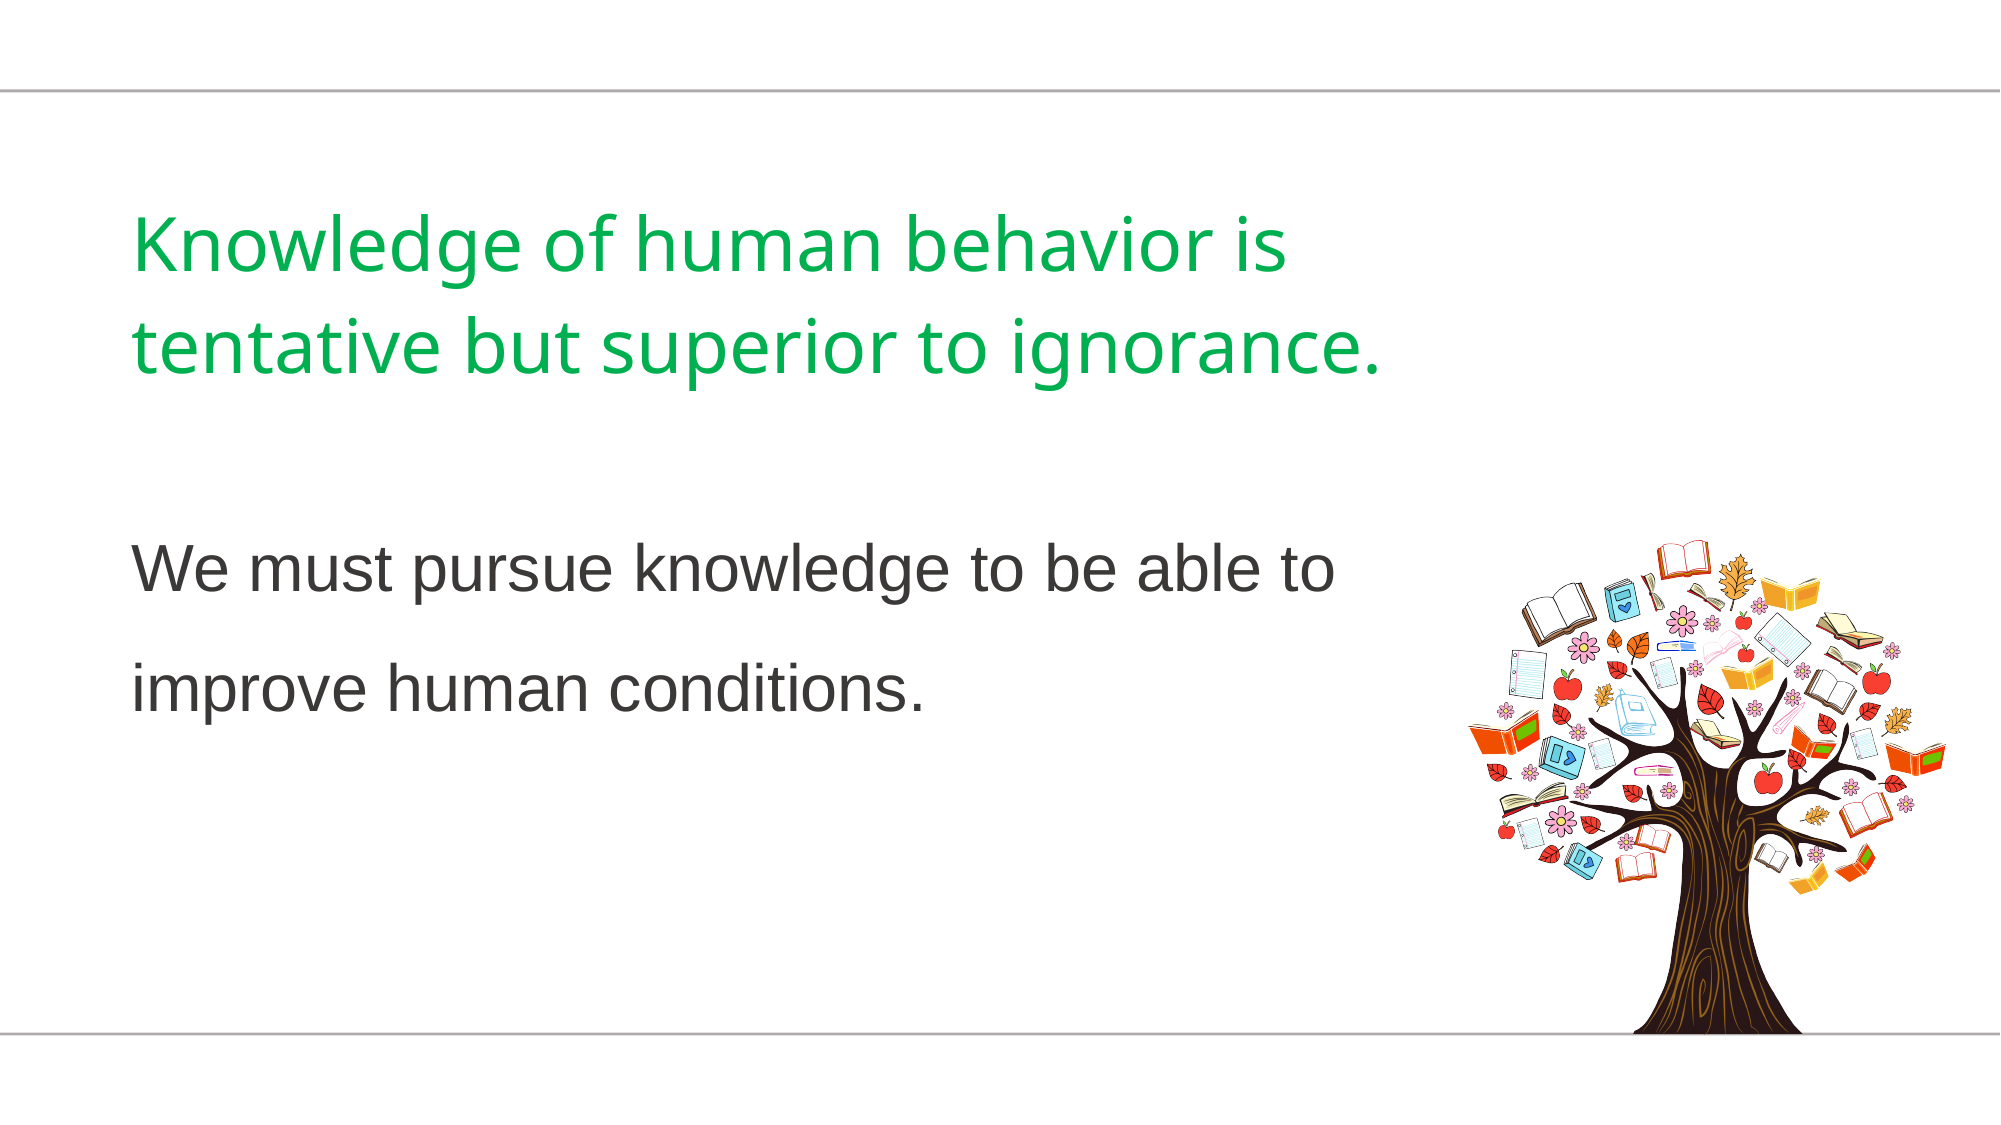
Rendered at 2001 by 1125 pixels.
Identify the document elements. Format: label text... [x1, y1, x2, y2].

text_box We must pursue knowledge to be able to improve human conditions. [116, 477, 1763, 733]
picture [1468, 540, 1946, 1035]
text_box Knowledge of human behavior is tentative but superior to ignorance. [116, 199, 1708, 397]
text_box [0, 1031, 2000, 1036]
text_box [0, 88, 2000, 93]
